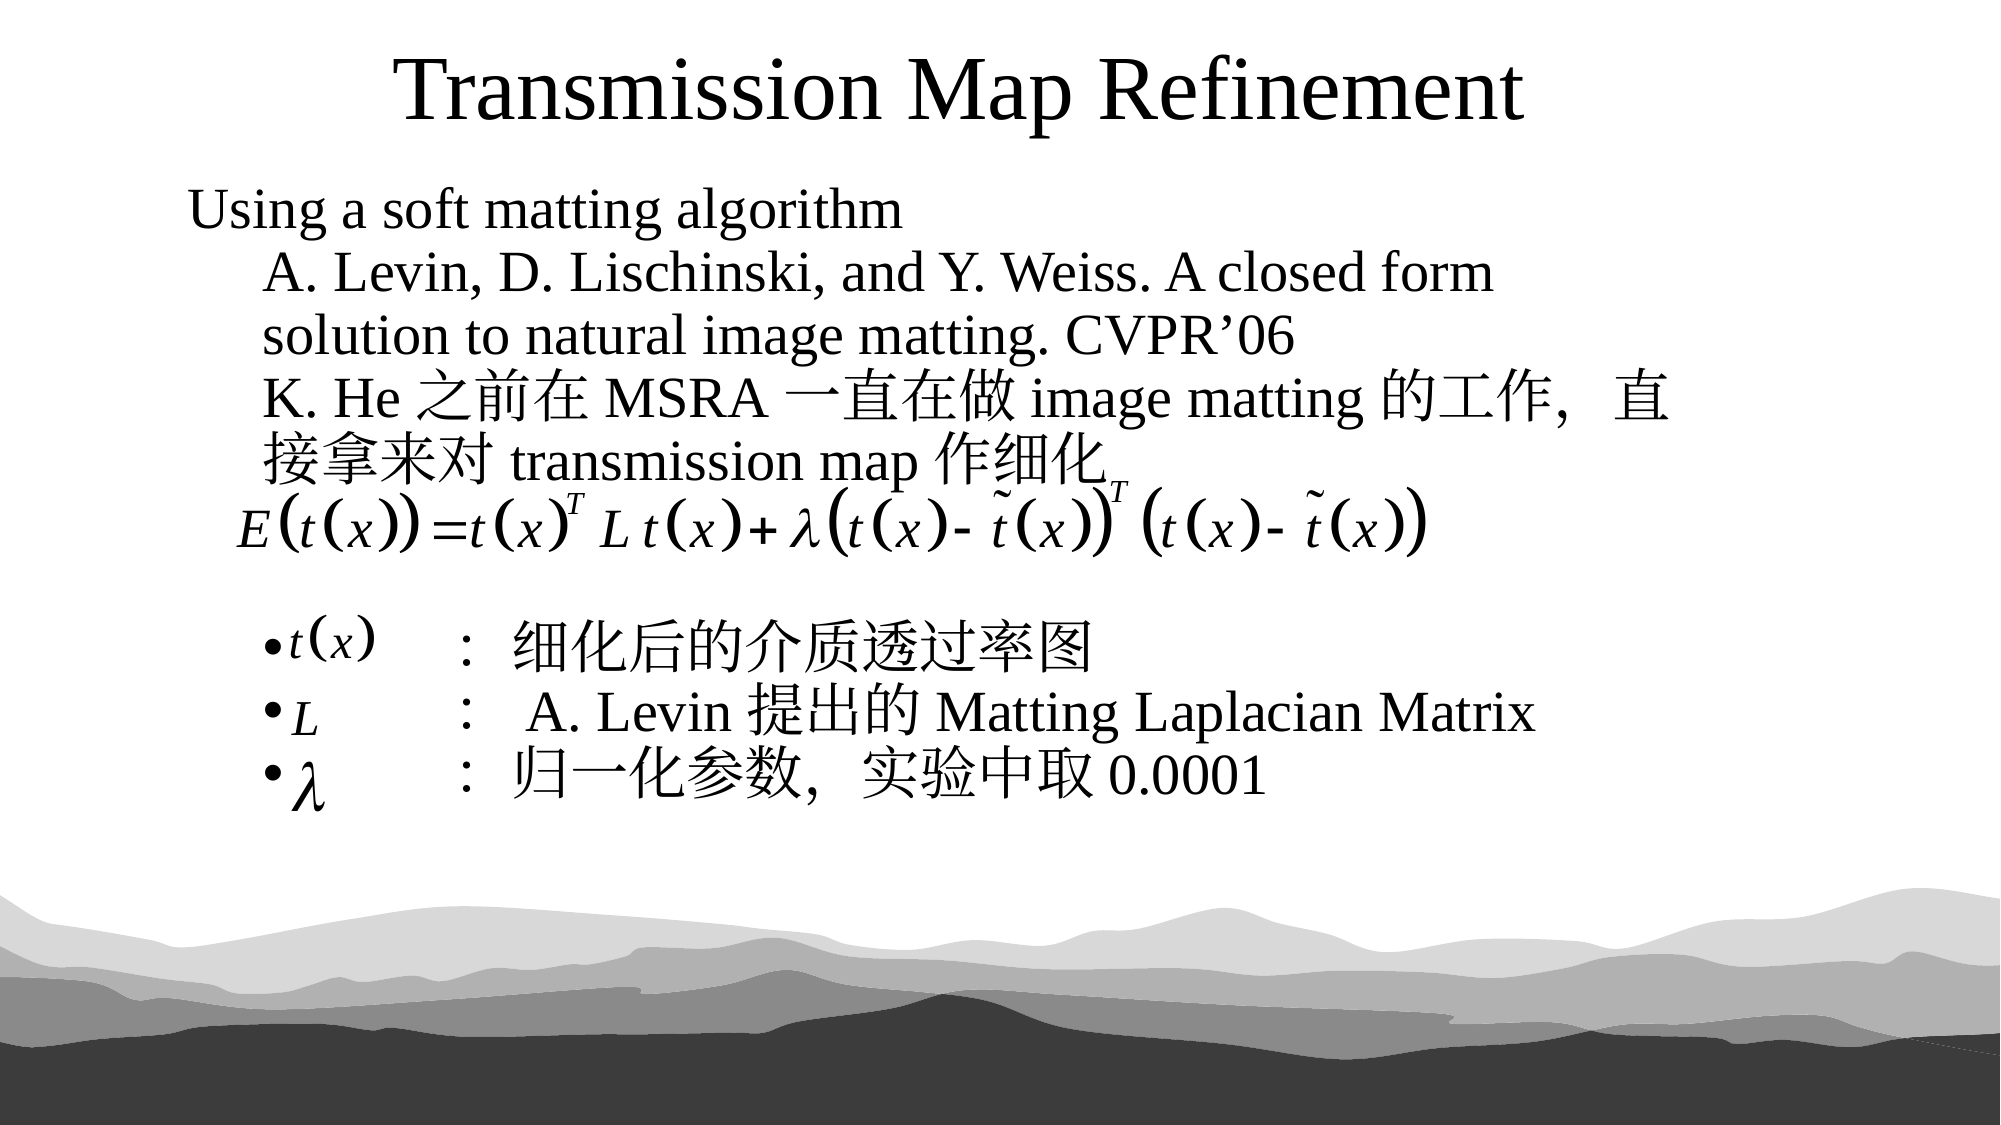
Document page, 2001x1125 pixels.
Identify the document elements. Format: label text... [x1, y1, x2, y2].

text_box Transmission Map Refinement [305, 20, 1614, 146]
text_box Using a soft matting algorithm A. Levin, D. Lischinski, and Y. Weiss. A closed form solution to natural image matting. CVPR’06 K. He之前在MSRA一直在做image matting的工作，直接拿来对transmission map作细化 ：细化后的介质透过率图 ：A. Levin提出的Matting Laplacian Matrix ：归一化参数，实验中取0.0001 [173, 170, 1700, 860]
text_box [284, 694, 326, 742]
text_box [284, 609, 380, 683]
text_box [284, 754, 334, 826]
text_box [229, 470, 1447, 586]
